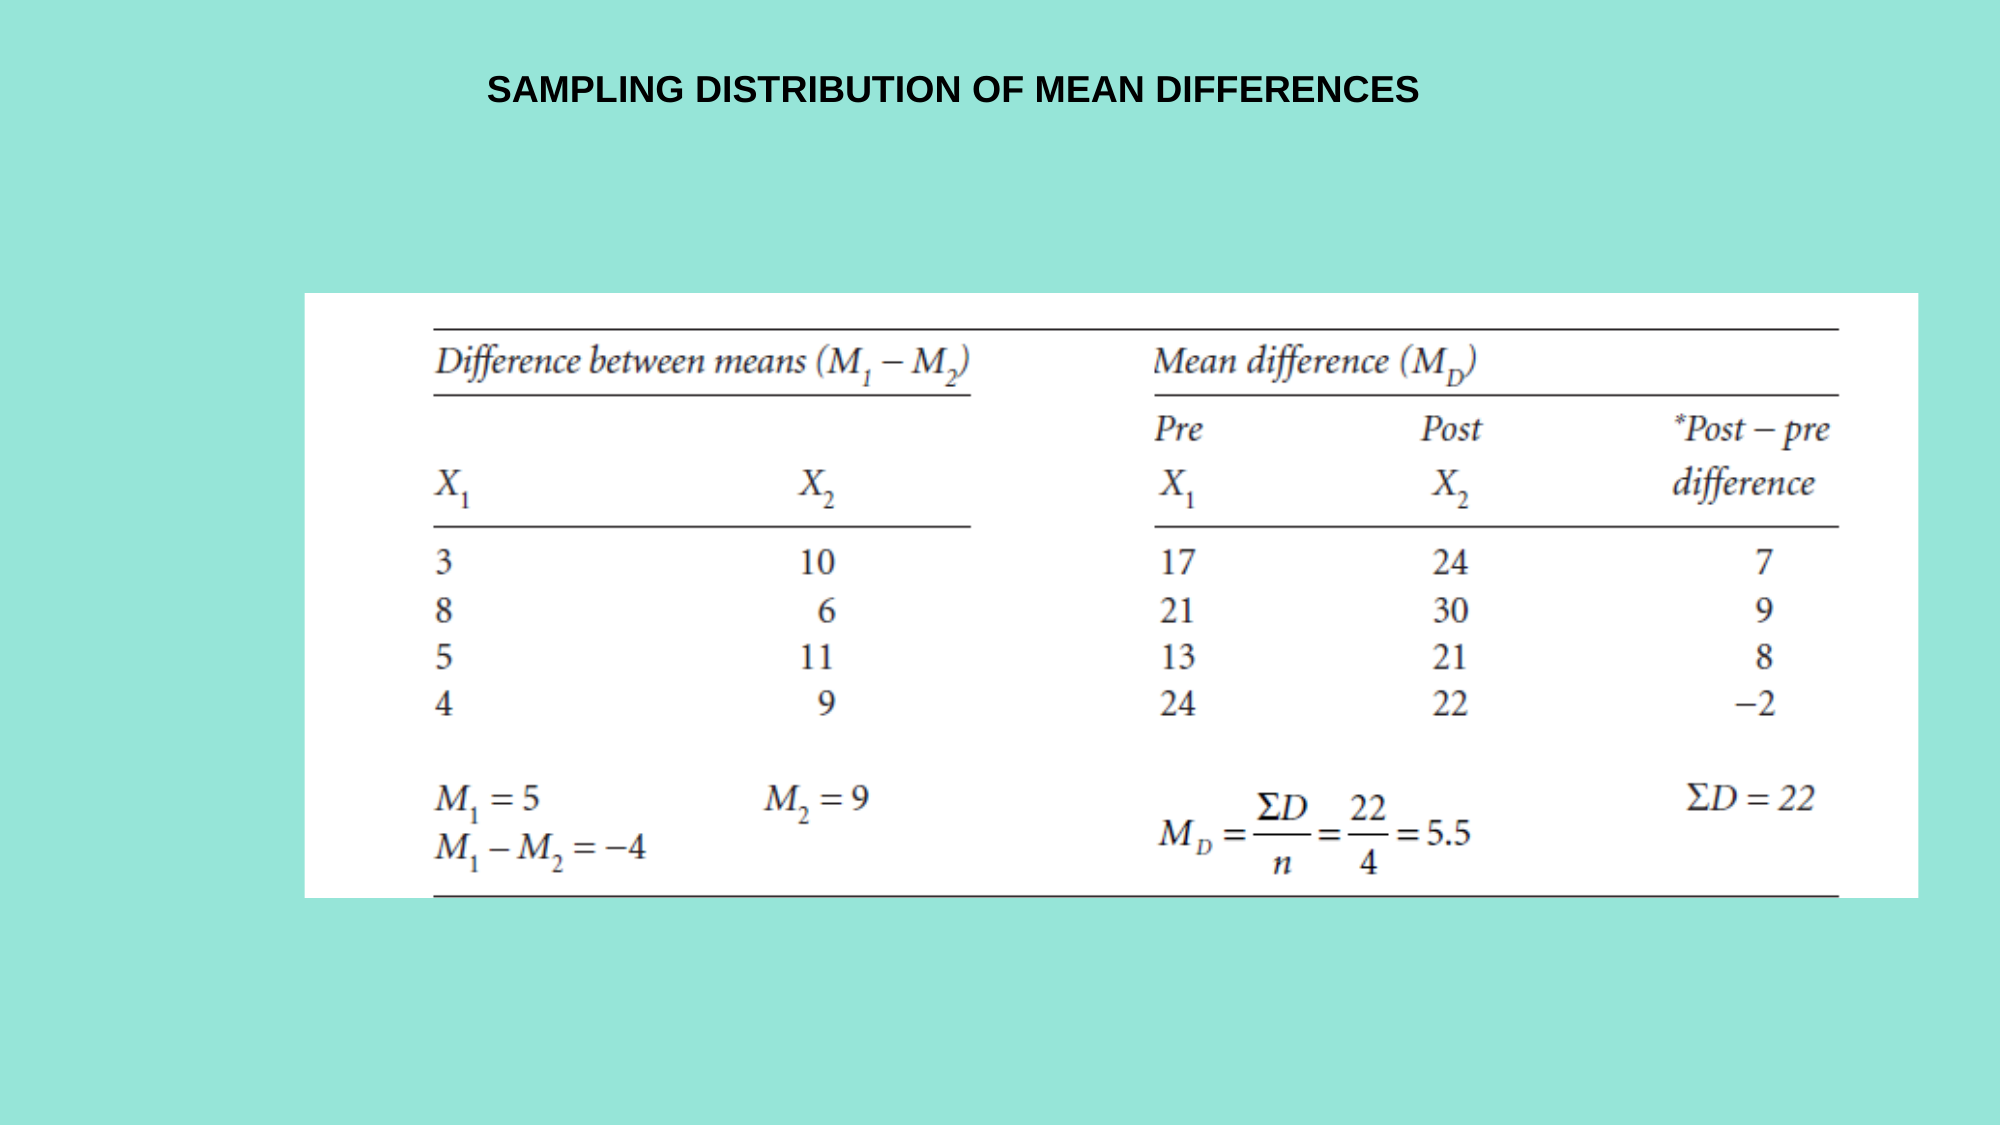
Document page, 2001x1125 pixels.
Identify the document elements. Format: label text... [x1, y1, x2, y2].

picture [304, 293, 1919, 898]
text_box SAMPLING DISTRIBUTION OF MEAN DIFFERENCES [472, 57, 1447, 117]
